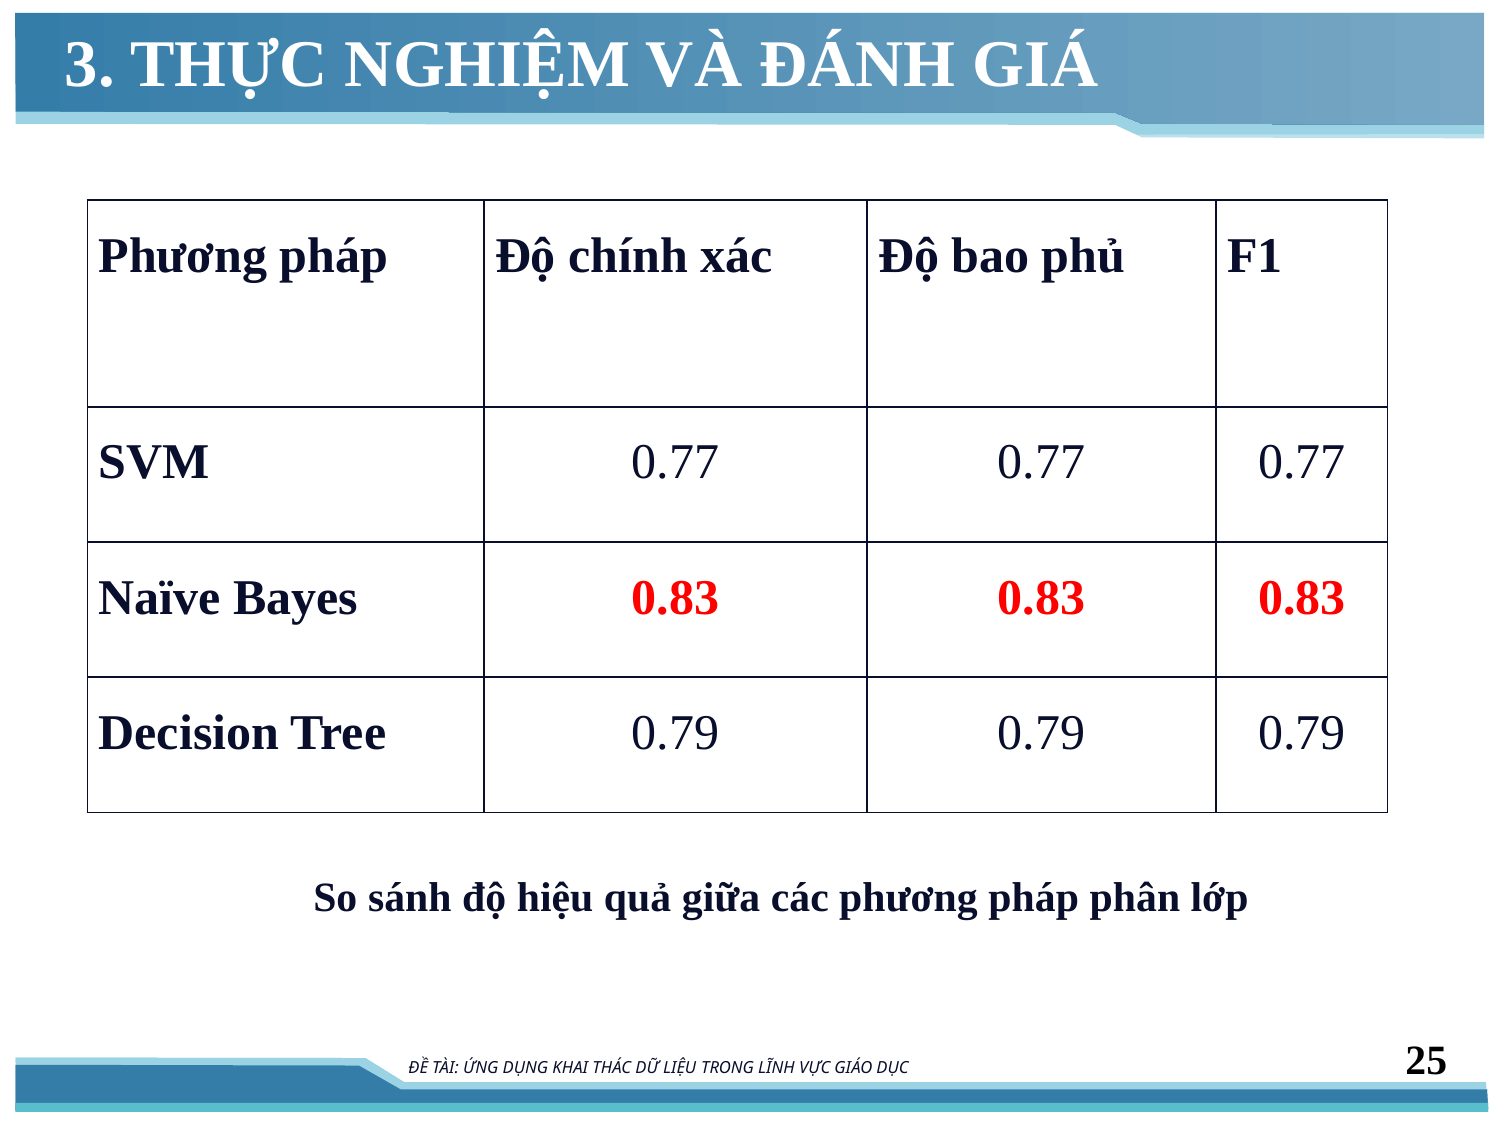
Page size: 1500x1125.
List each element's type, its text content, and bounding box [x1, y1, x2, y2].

title 3. THỰC NGHIỆM VÀ ĐÁNH GIÁ [50, 12, 1300, 118]
table_cell 0.77 [1217, 408, 1387, 541]
table_header Phương pháp [88, 201, 483, 406]
table_cell 0.77 [868, 408, 1215, 541]
slide_number 25 [1374, 1024, 1463, 1086]
table_cell 0.83 [485, 543, 866, 676]
table_cell Naïve Bayes [88, 543, 483, 676]
table_cell 0.77 [485, 408, 866, 541]
table_cell Decision Tree [88, 678, 483, 812]
text_box So sánh độ hiệu quả giữa các phương pháp phân lớp [287, 862, 1275, 928]
table_cell 0.79 [868, 678, 1215, 812]
table_cell 0.79 [1217, 678, 1387, 812]
table_cell 0.83 [1217, 543, 1387, 676]
table_header Độ bao phủ [868, 201, 1215, 406]
table_header Độ chính xác [485, 201, 866, 406]
table_header F1 [1217, 201, 1387, 406]
table_cell SVM [88, 408, 483, 541]
table_cell 0.83 [868, 543, 1215, 676]
table_cell 0.79 [485, 678, 866, 812]
